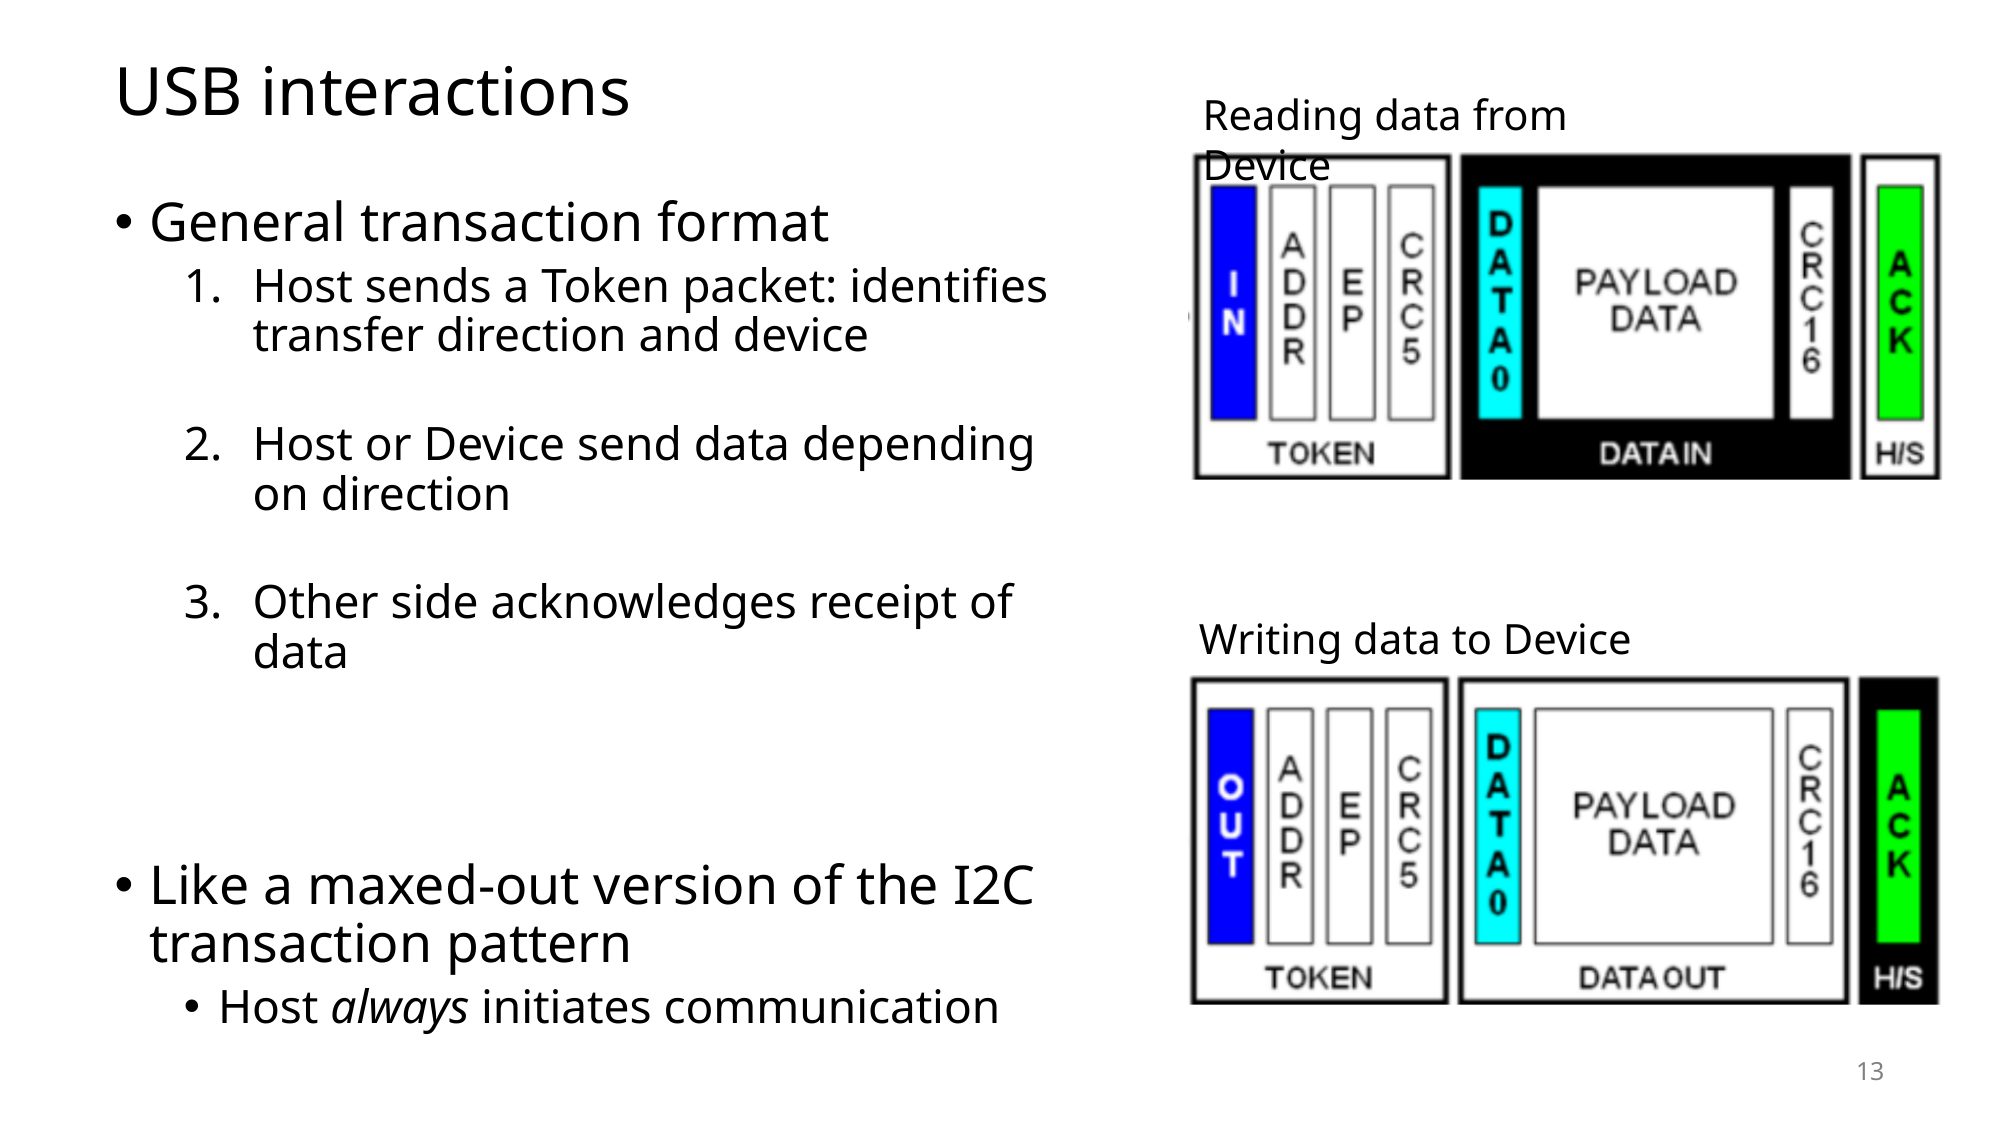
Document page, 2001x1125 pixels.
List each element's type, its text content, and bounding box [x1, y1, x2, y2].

title USB interactions [99, 37, 1900, 150]
list General transaction format Host sends a Token packet: identifies transfer direction and device Host or Device send data depending on direction Other side acknowledges receipt of data Like a maxed-out version of the I2C transaction pattern Host always initiates communication [99, 187, 1116, 1043]
picture [1187, 670, 1948, 1011]
slide_number 13 [1749, 1042, 1900, 1103]
picture [1187, 149, 1948, 489]
text_box Writing data to Device [1184, 605, 1711, 671]
text_box Reading data from Device [1188, 81, 1715, 149]
